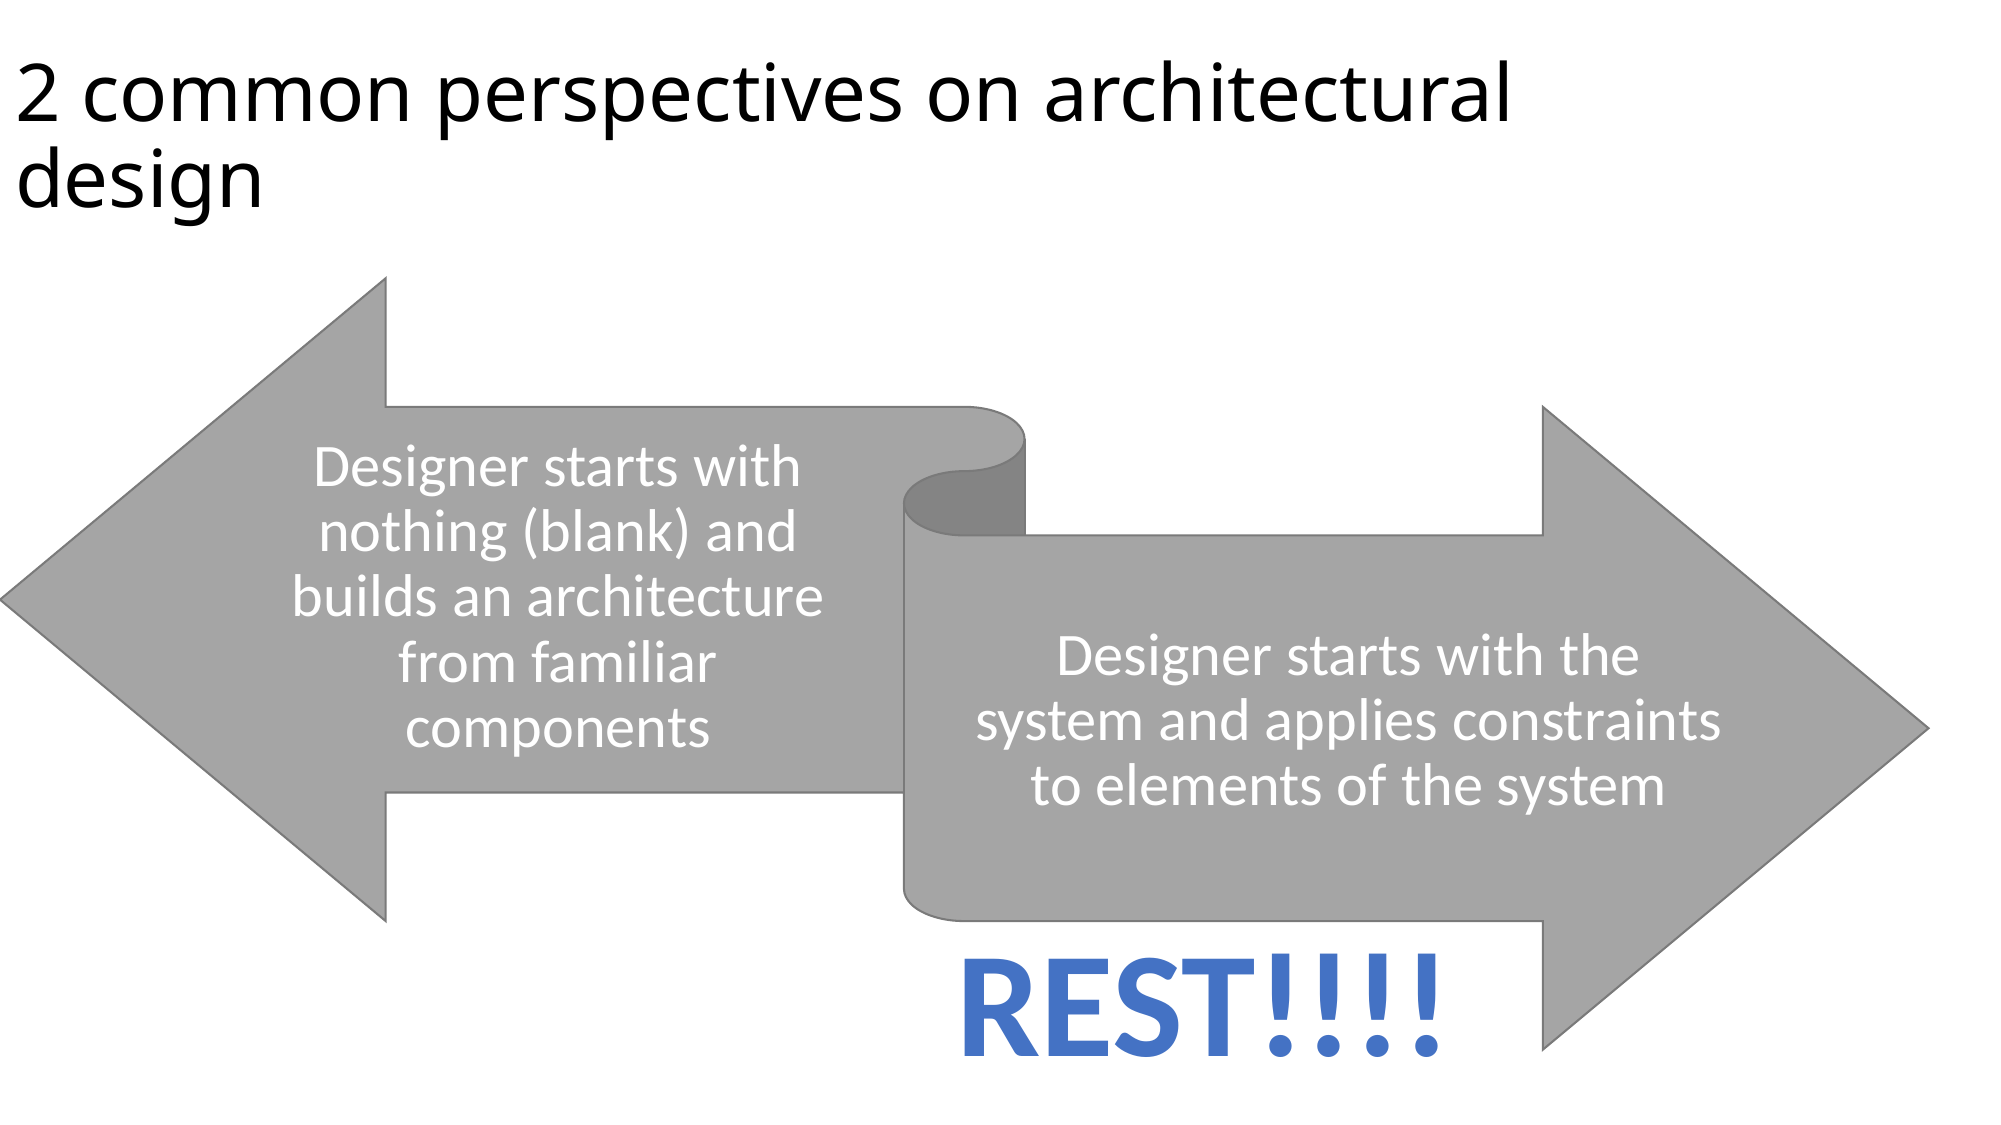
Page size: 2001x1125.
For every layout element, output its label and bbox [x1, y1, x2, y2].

text_box [0, 0, 1929, 1125]
